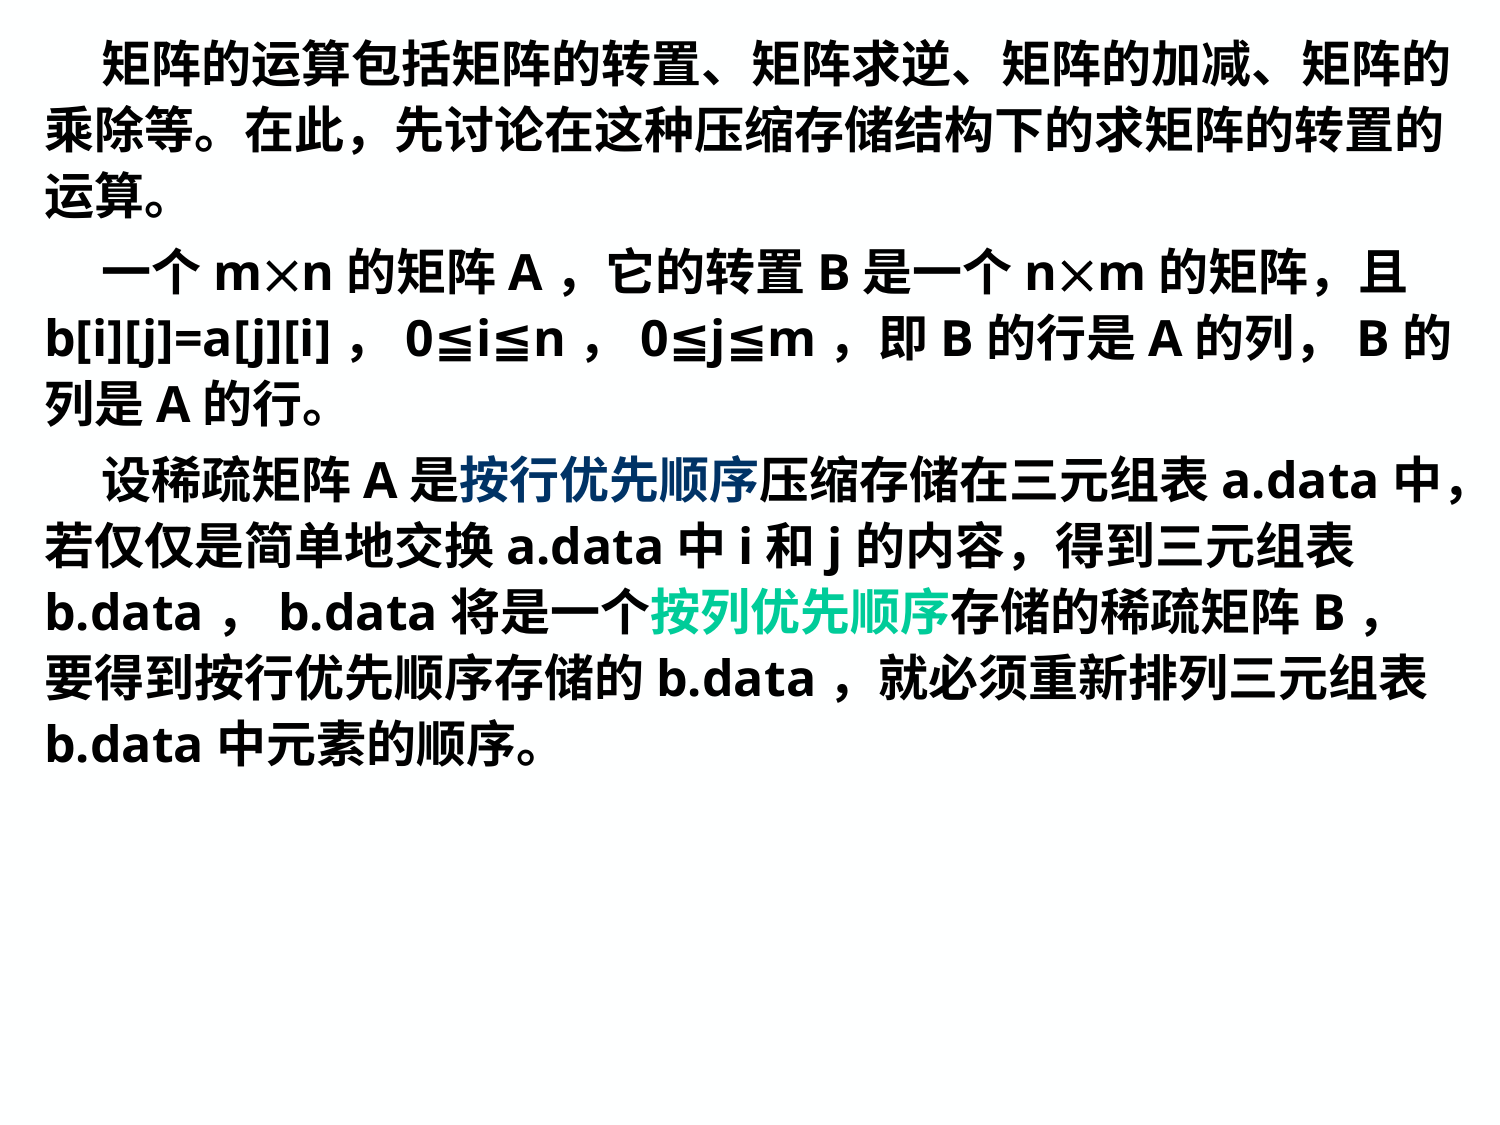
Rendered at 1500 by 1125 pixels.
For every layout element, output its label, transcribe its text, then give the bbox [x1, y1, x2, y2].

text_box 矩阵的运算包括矩阵的转置、矩阵求逆、矩阵的加减、矩阵的乘除等。在此，先讨论在这种压缩存储结构下的求矩阵的转置的运算。 一个mn的矩阵A，它的转置B是一个nm的矩阵，且b[i][j]=a[j][i]，0≦i≦n，0≦j≦m，即B的行是A的列，B的列是A的行。 设稀疏矩阵A是按行优先顺序压缩存储在三元组表a.data中，若仅仅是简单地交换a.data中i和j的内容，得到三元组表b.data，b.data将是一个按列优先顺序存储的稀疏矩阵B，要得到按行优先顺序存储的b.data，就必须重新排列三元组表b.data中元素的顺序。 [29, 19, 1471, 917]
